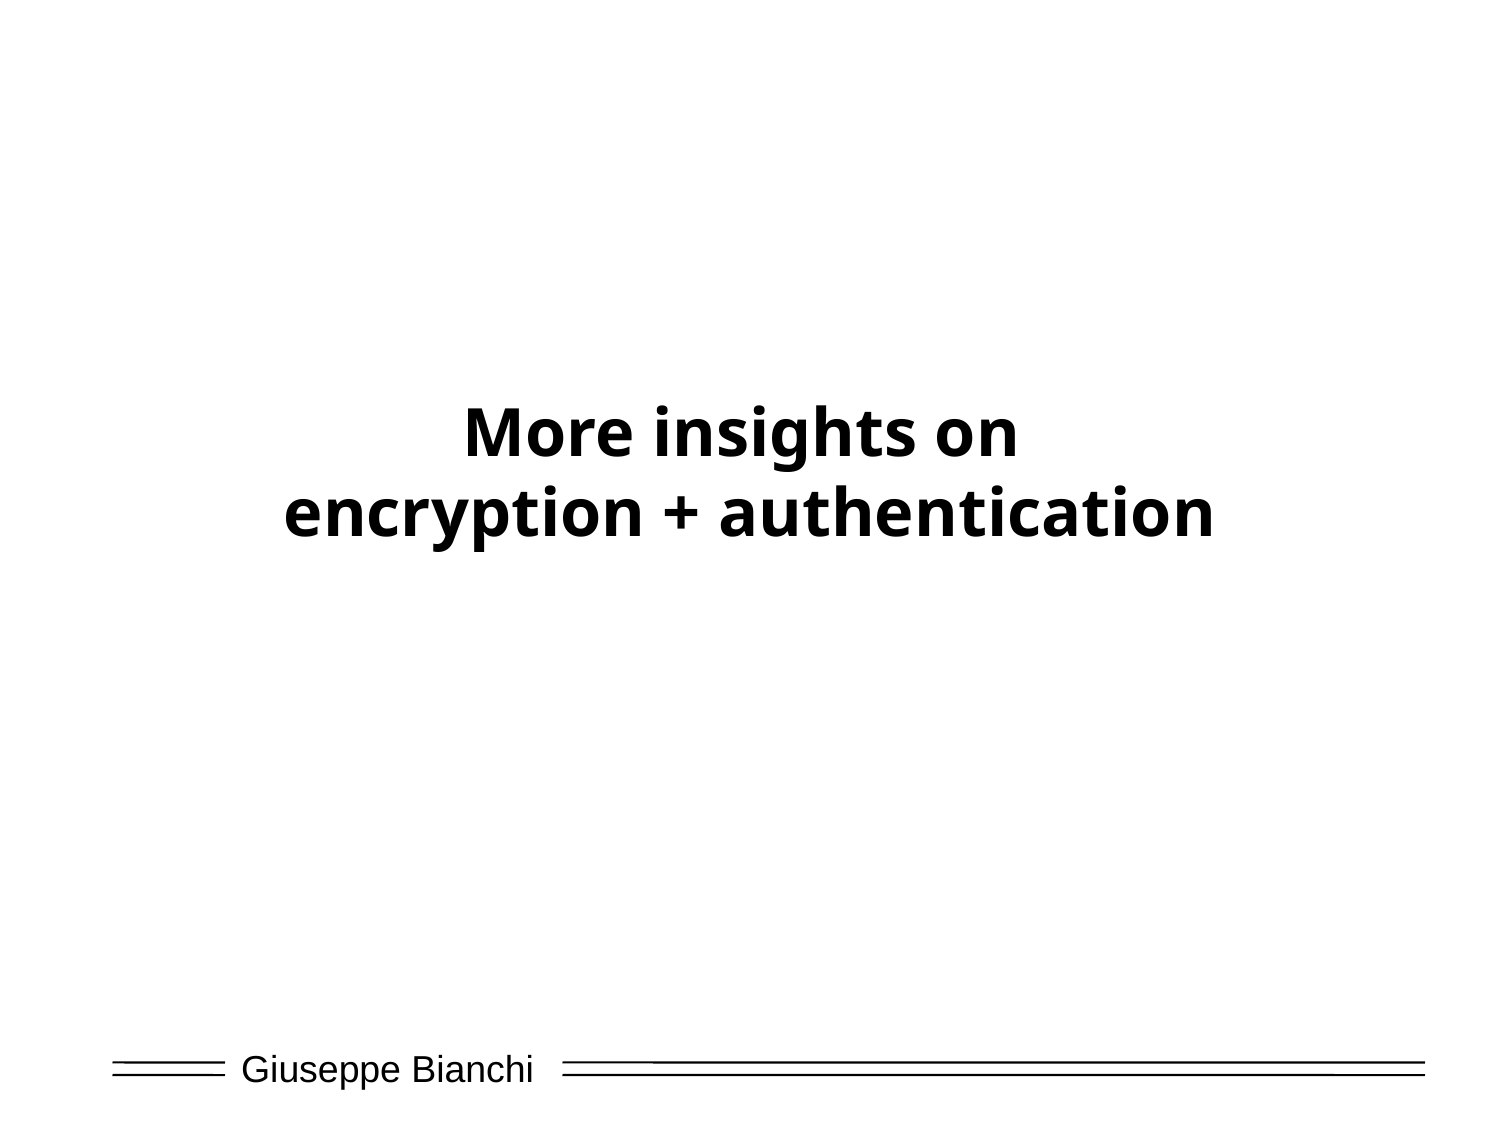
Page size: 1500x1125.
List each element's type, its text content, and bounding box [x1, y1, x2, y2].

title More insights on encryption + authentication [112, 349, 1388, 591]
